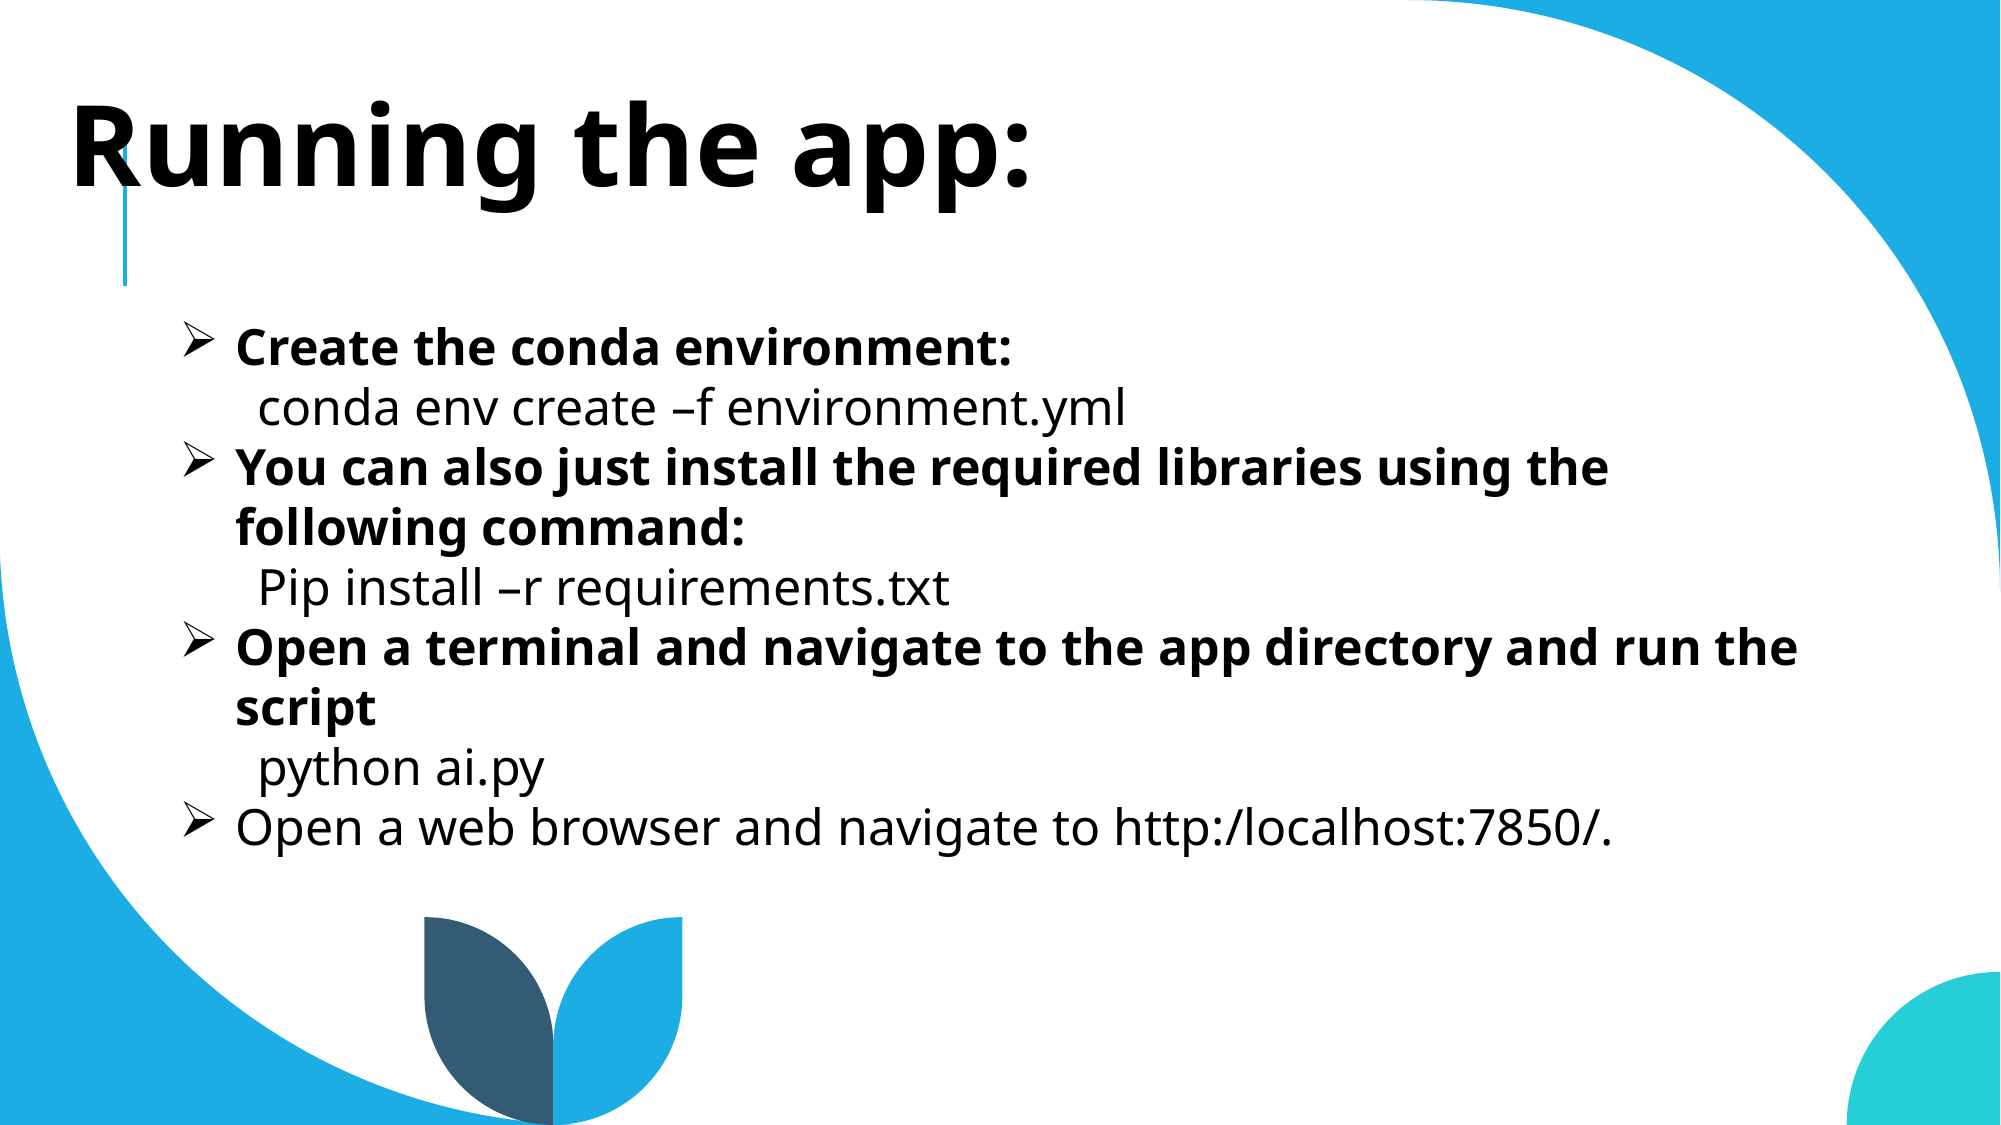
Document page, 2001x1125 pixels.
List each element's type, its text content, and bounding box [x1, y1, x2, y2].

text_box Create the conda environment: conda env create –f environment.yml You can also just install the required libraries using the following command: Pip install –r requirements.txt Open a terminal and navigate to the app directory and run the script python ai.py Open a web browser and navigate to http:/localhost:7850/. [164, 308, 1836, 863]
text_box Running the app: [53, 66, 1058, 216]
